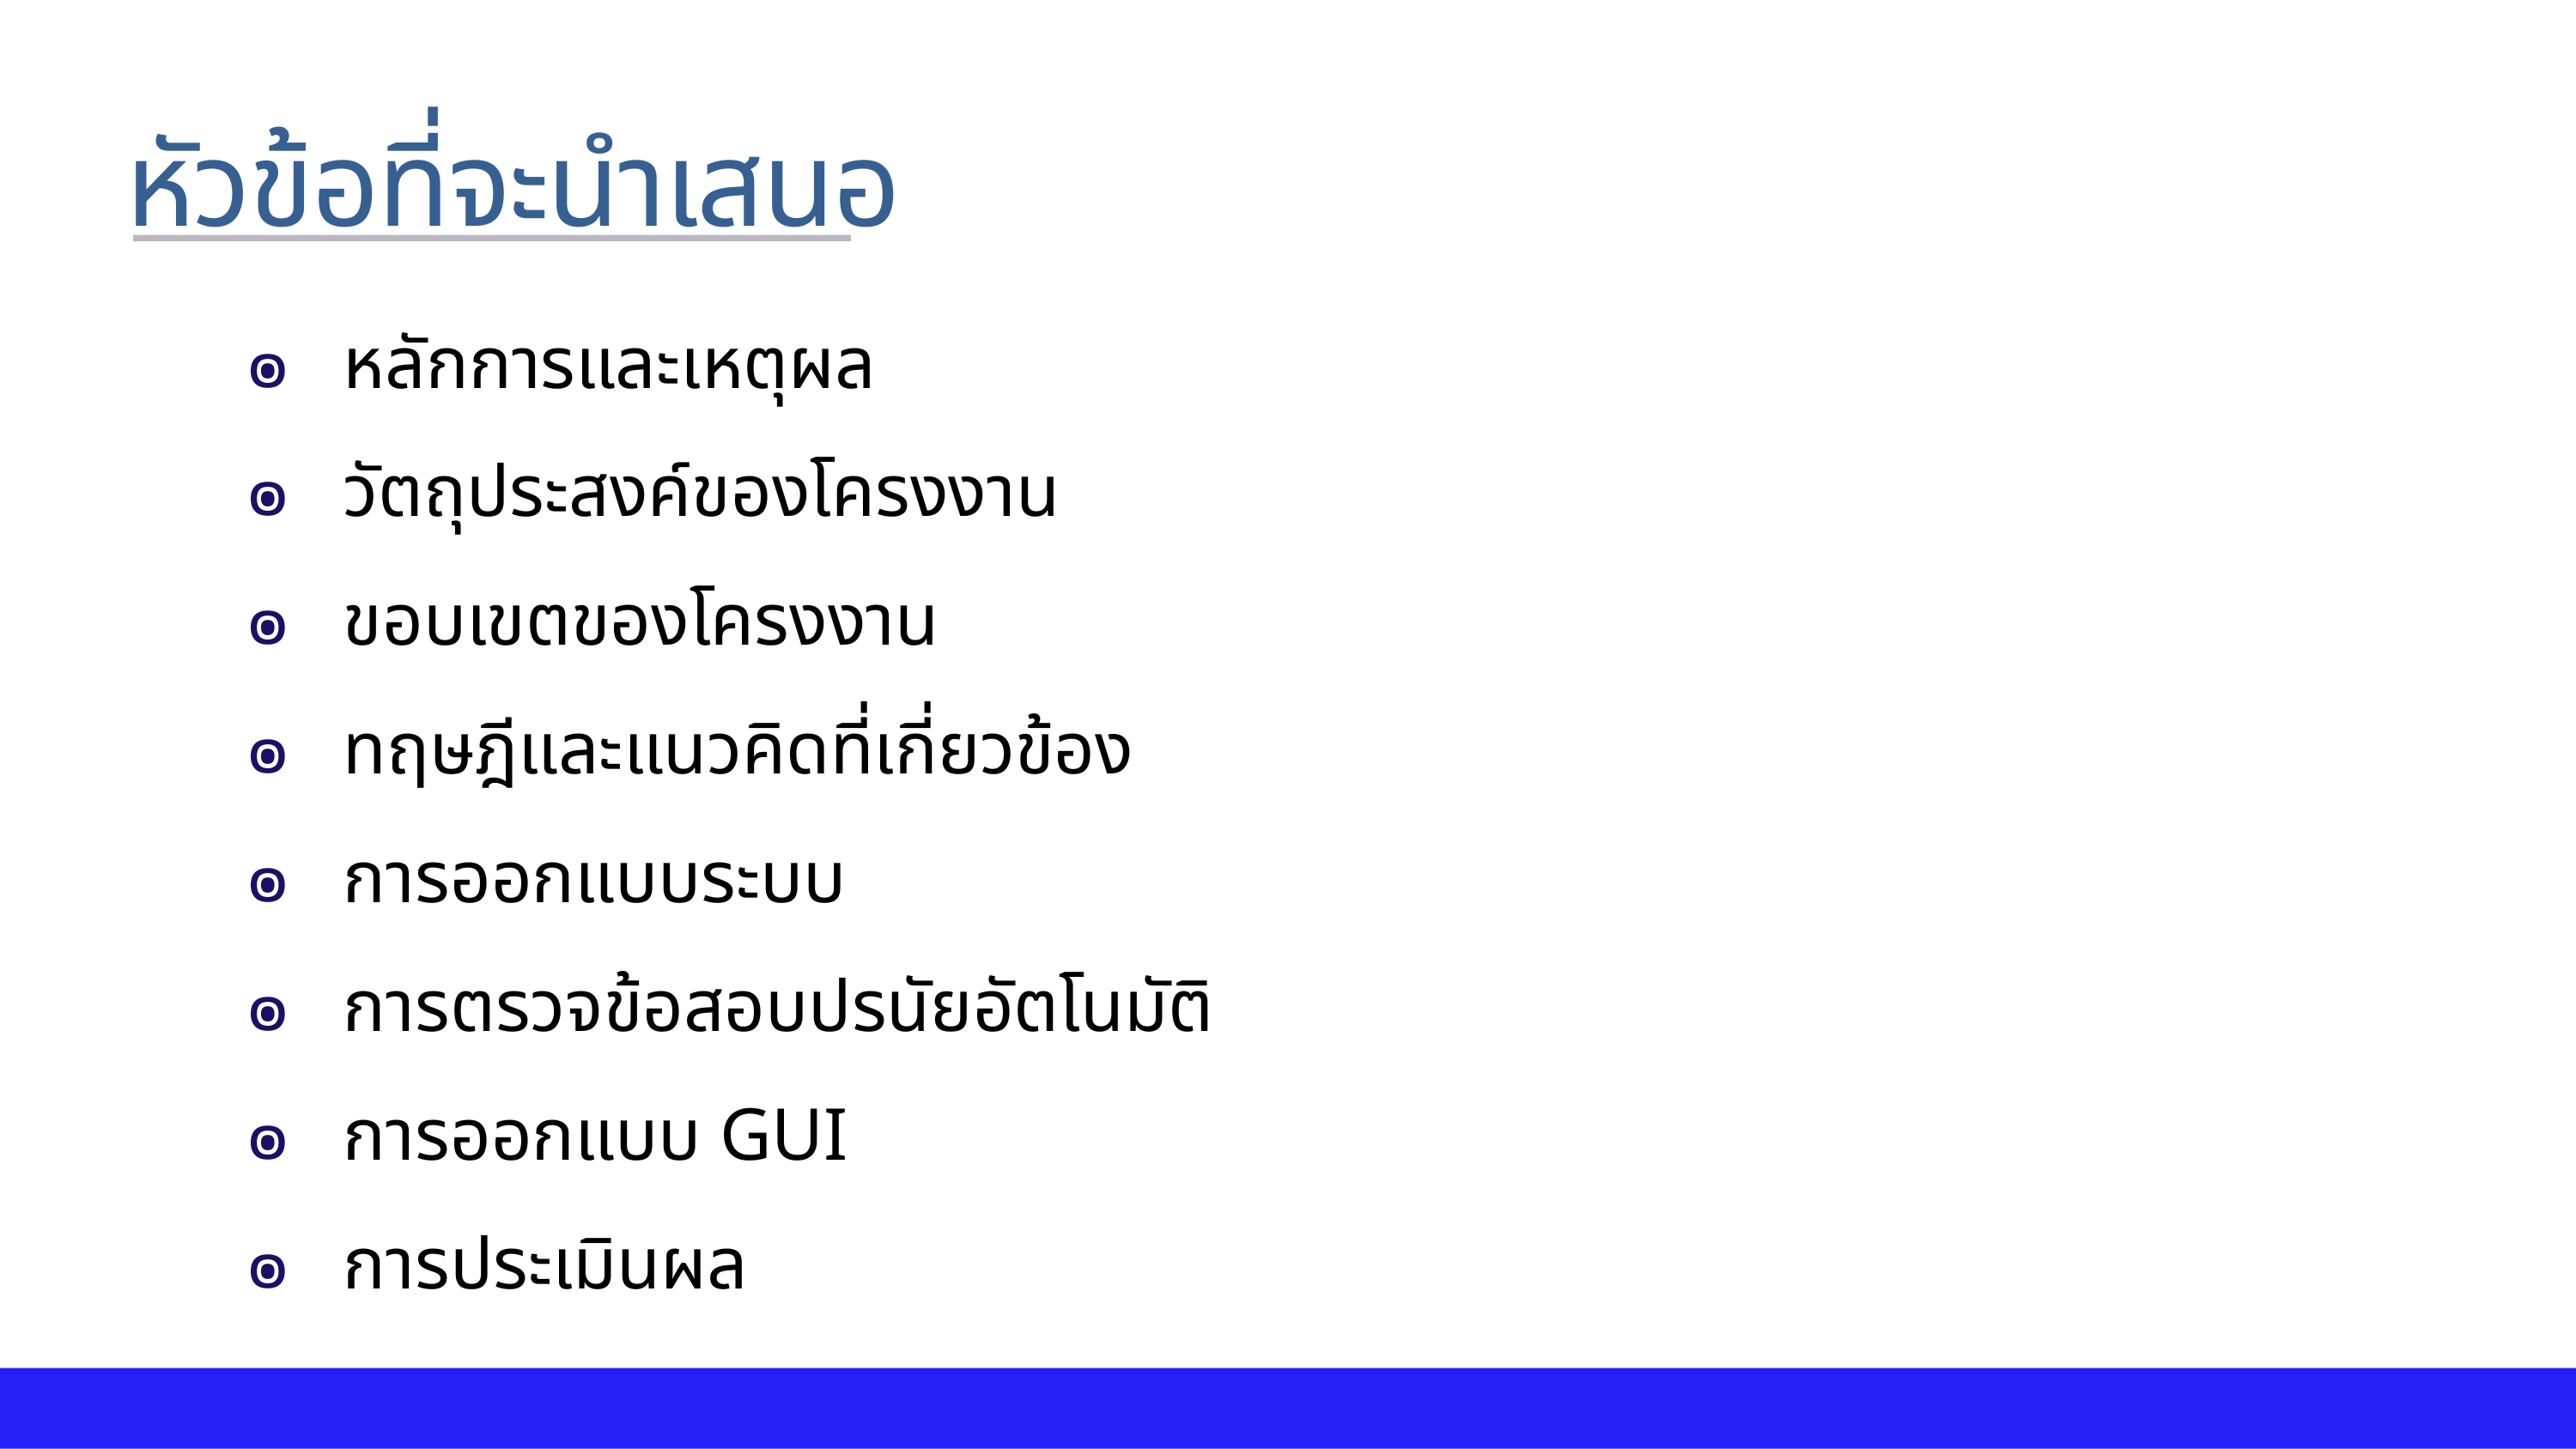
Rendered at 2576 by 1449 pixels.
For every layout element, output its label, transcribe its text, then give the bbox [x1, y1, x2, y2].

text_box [132, 234, 852, 242]
text_box หัวข้อที่จะนำเสนอ [125, 69, 1809, 250]
text_box [0, 1367, 2576, 1449]
text_box หลักการและเหตุผล วัตถุประสงค์ของโครงงาน ขอบเขตของโครงงาน ทฤษฎีและแนวคิดที่เกี่ยวข้อง การออกแบบระบบ การตรวจข้อสอบปรนัยอัตโนมัติ การออกแบบ GUI การประเมินผล [246, 273, 2057, 1367]
